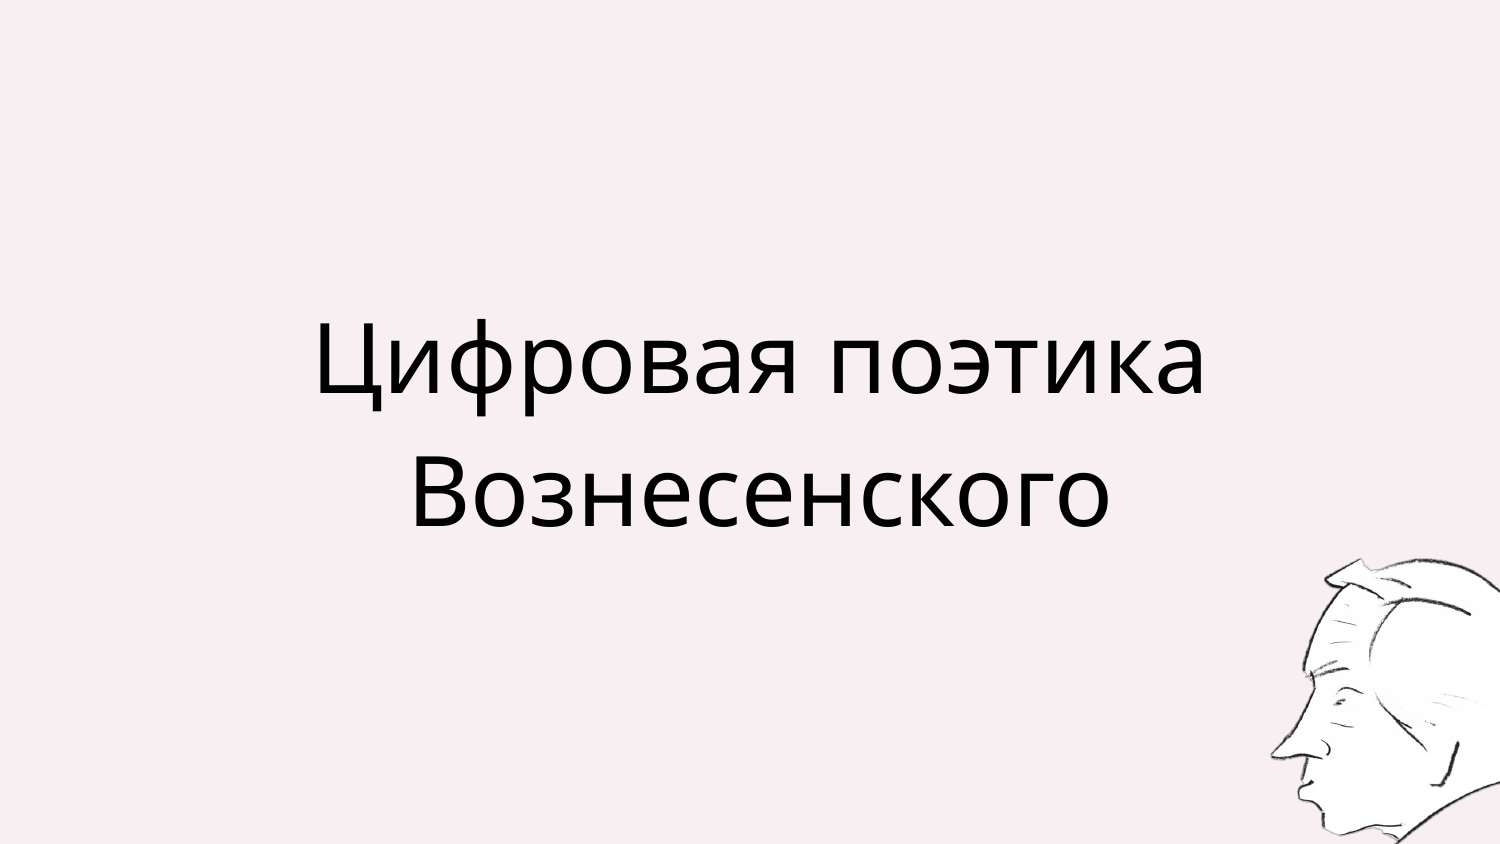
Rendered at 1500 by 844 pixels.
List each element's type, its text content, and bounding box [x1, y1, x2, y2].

title Цифровая поэтика Вознесенского [61, 273, 1460, 570]
picture [1257, 514, 1500, 844]
